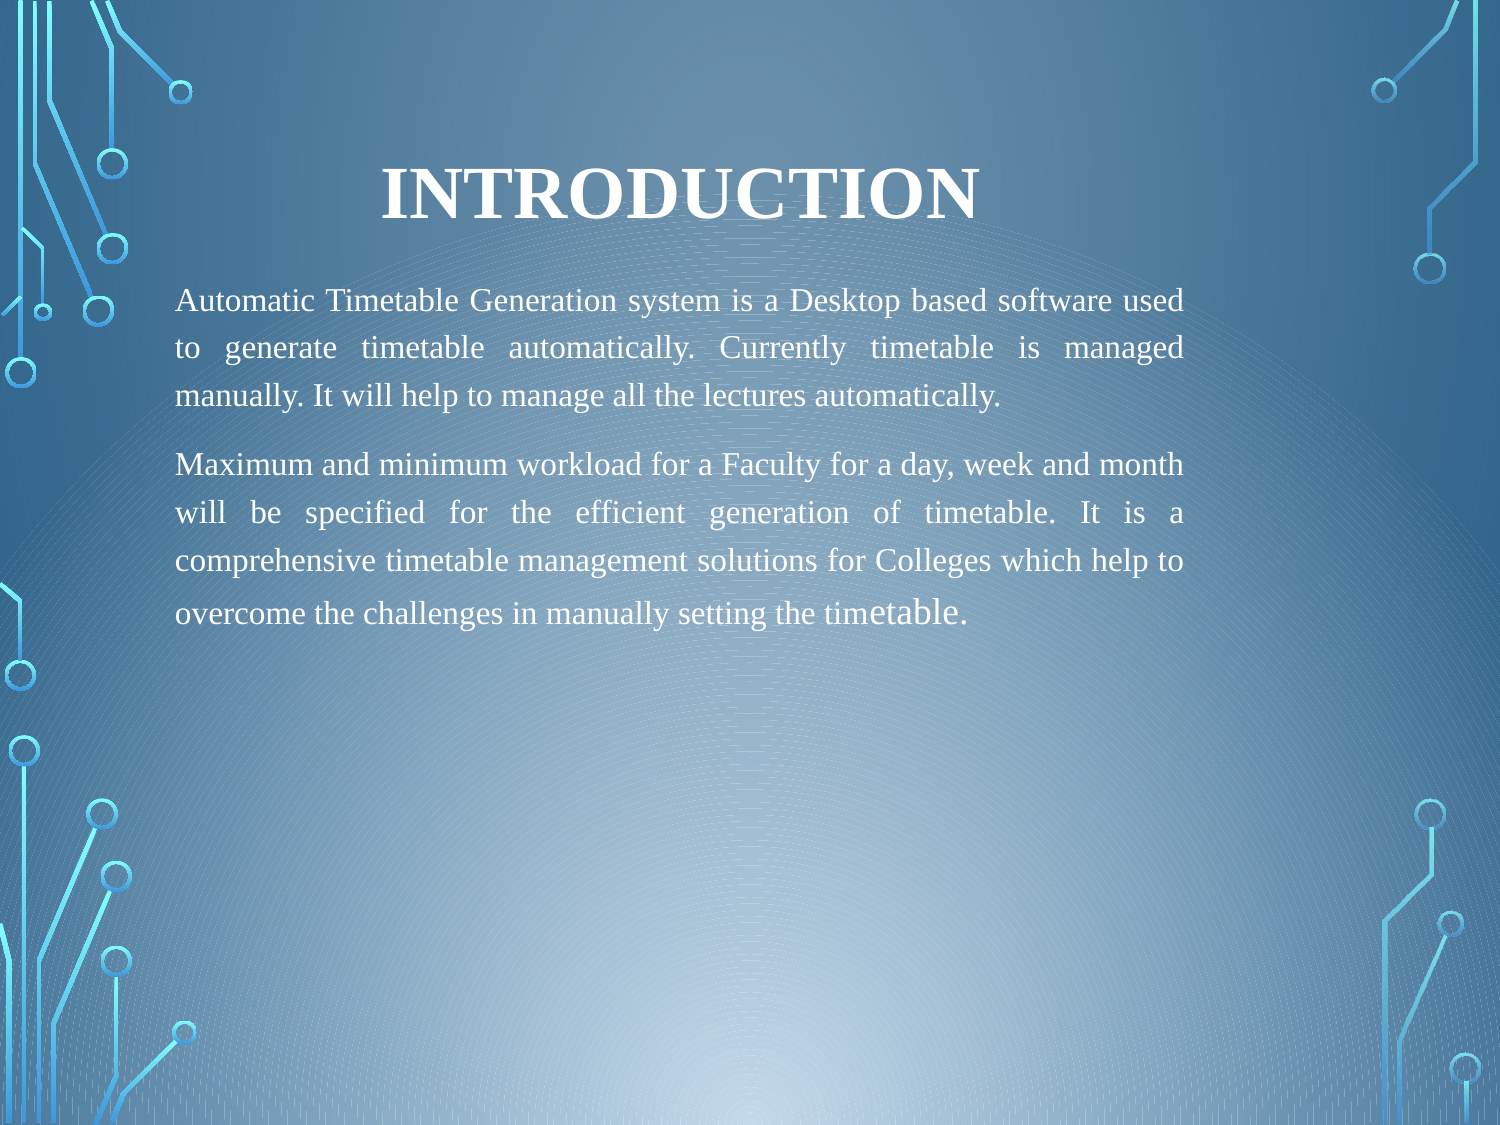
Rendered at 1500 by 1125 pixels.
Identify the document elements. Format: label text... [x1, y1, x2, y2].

title Introduction [159, 45, 1202, 262]
list Automatic Timetable Generation system is a Desktop based software used to generate timetable automatically. Currently timetable is managed manually. It will help to manage all the lectures automatically. Maximum and minimum workload for a Faculty for a day, week and month will be specified for the efficient generation of timetable. It is a comprehensive timetable management solutions for Colleges which help to overcome the challenges in manually setting the timetable. [159, 262, 1202, 688]
